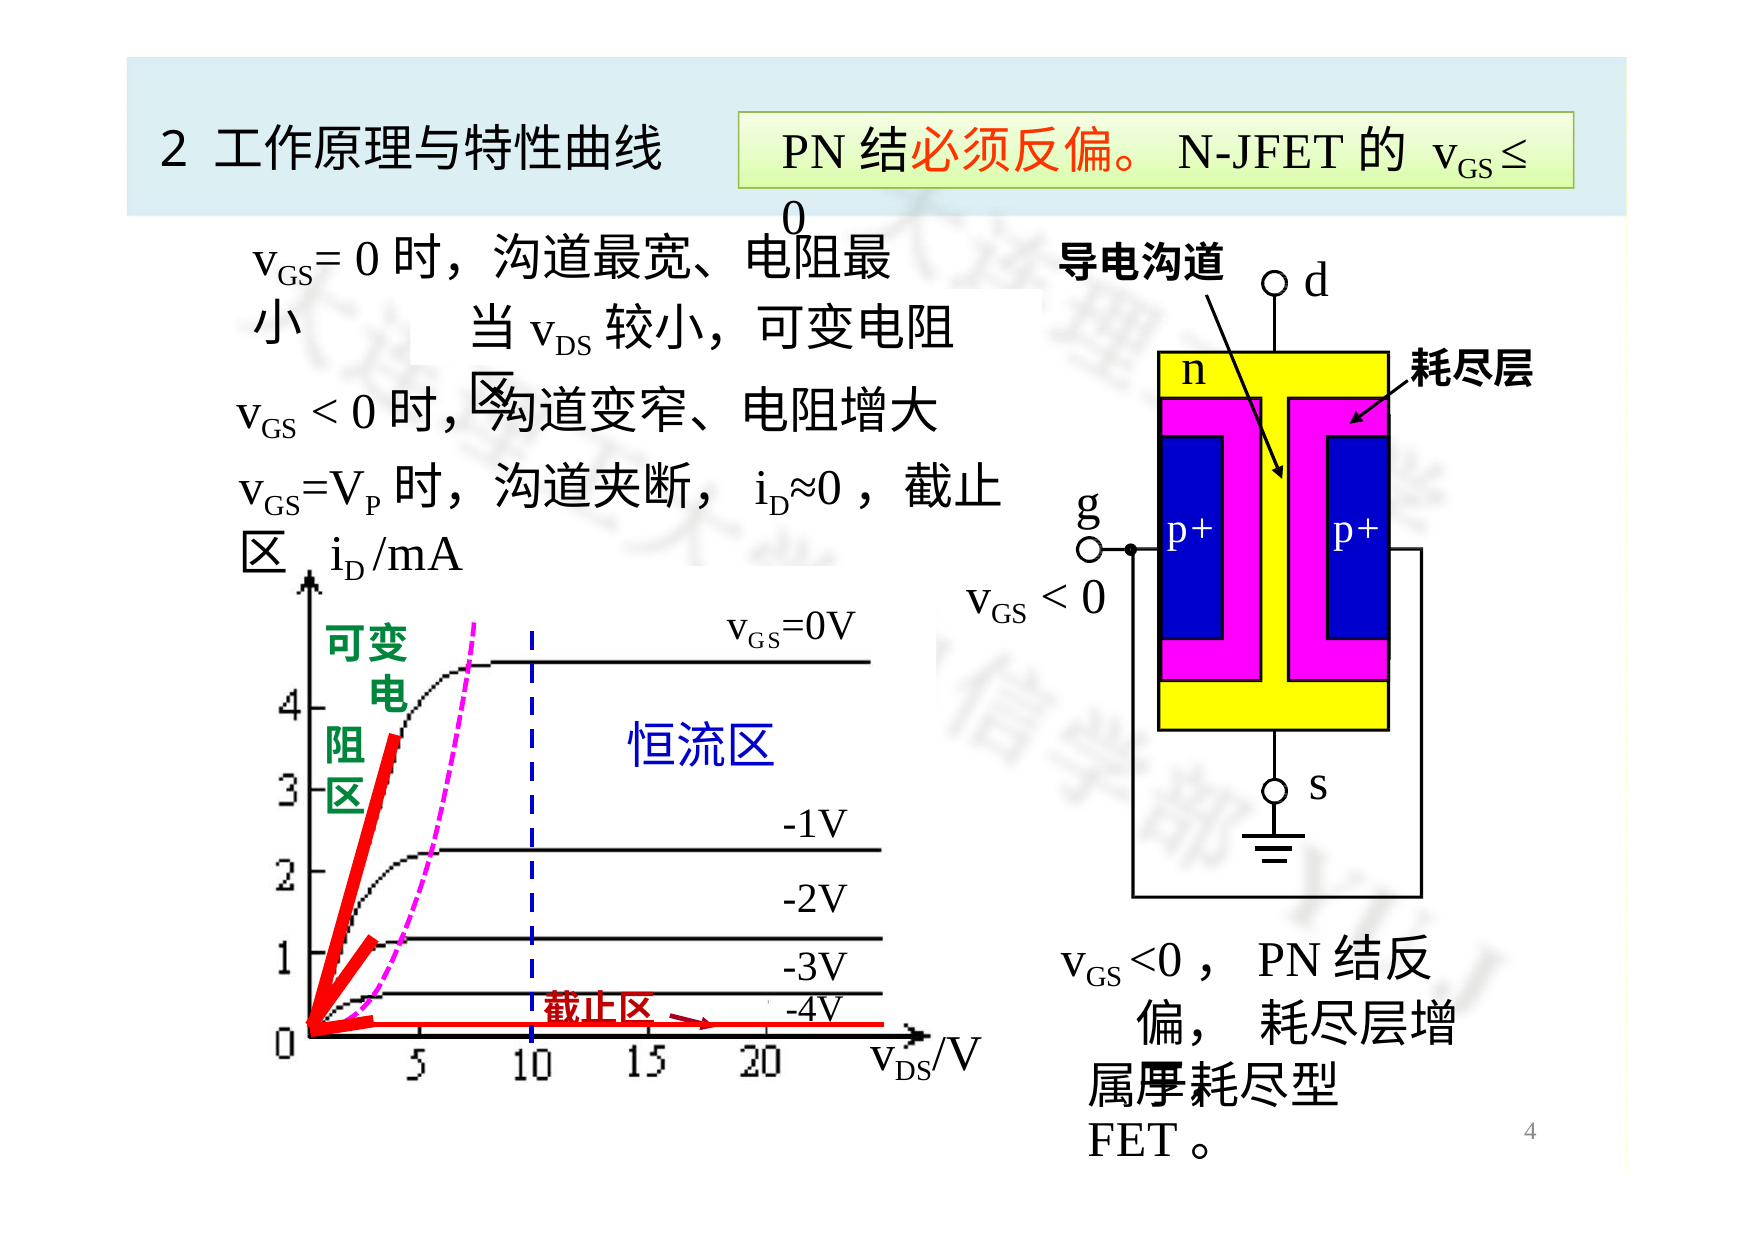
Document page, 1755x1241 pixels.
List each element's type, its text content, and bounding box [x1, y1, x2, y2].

text_box [468, 640, 475, 656]
text_box [388, 948, 399, 964]
text_box [1131, 547, 1424, 899]
text_box [1329, 439, 1386, 637]
text_box [465, 659, 472, 674]
text_box [1204, 294, 1284, 479]
text_box 当vDS较小，可变电阻区 [465, 295, 988, 378]
text_box vGS < 0 [963, 563, 1114, 630]
text_box iD /mA 可变 电阻 区 [322, 581, 471, 821]
text_box 属于耗尽型FET。 [1085, 1060, 1488, 1167]
text_box [432, 824, 440, 840]
text_box -1V -2V -3V -4V [780, 795, 851, 1030]
text_box vGS <0，PN结反偏， 耗尽层增厚， [1058, 926, 1514, 1112]
text_box [458, 696, 467, 711]
text_box [1291, 400, 1386, 679]
text_box [1163, 400, 1259, 679]
text_box d [1301, 246, 1334, 307]
text_box [309, 1014, 375, 1038]
text_box [359, 997, 373, 1012]
text_box 截止区 [541, 984, 659, 1024]
text_box [1159, 435, 1224, 641]
text_box [1286, 396, 1391, 683]
text_box [371, 982, 383, 997]
text_box 截止区 [541, 1025, 659, 1030]
text_box [440, 788, 449, 803]
text_box [1159, 430, 1263, 683]
text_box p+ [1331, 501, 1383, 552]
text_box [1157, 350, 1391, 732]
text_box p+ [1164, 501, 1217, 552]
text_box [740, 113, 1572, 187]
text_box [410, 896, 420, 912]
picture [126, 57, 1627, 1176]
text_box PN结必须反偏。N-JFET的 vGS ≤ 0 [779, 118, 1534, 245]
text_box [422, 860, 431, 876]
text_box vDS/V [867, 1034, 987, 1087]
text_box [410, 289, 1043, 365]
text_box [1163, 439, 1220, 637]
text_box n [1179, 334, 1212, 395]
text_box [268, 581, 937, 1085]
text_box [444, 769, 453, 785]
text_box 导电沟道 [1055, 235, 1228, 287]
text_box [305, 934, 379, 1026]
text_box [737, 111, 1575, 189]
text_box s [1306, 749, 1331, 810]
title 2 工作原理与特性曲线 [157, 116, 665, 324]
text_box [1101, 543, 1137, 556]
text_box [436, 806, 445, 822]
text_box 恒流区 [624, 713, 779, 774]
text_box 耗尽层 [1408, 342, 1538, 393]
text_box [416, 878, 426, 894]
text_box [1261, 270, 1288, 297]
text_box [403, 914, 413, 929]
text_box [1075, 536, 1103, 563]
text_box [452, 733, 460, 748]
text_box g [1073, 469, 1103, 530]
text_box 4 [1522, 1117, 1539, 1145]
text_box [448, 751, 456, 767]
text_box [697, 1025, 715, 1031]
text_box [1251, 396, 1263, 425]
text_box [380, 965, 392, 981]
text_box [1349, 379, 1408, 424]
text_box [1161, 354, 1386, 728]
text_box [1261, 777, 1288, 805]
text_box [455, 714, 463, 730]
text_box [669, 1013, 712, 1024]
text_box [396, 931, 407, 947]
text_box [1159, 396, 1247, 435]
text_box [344, 1010, 359, 1019]
text_box vGS= 0时，沟道最宽、电阻最小 [250, 224, 940, 351]
text_box [1325, 435, 1391, 641]
text_box [470, 622, 477, 637]
text_box vGS < 0时，沟道变窄、电阻增大 vGS=VP时，沟道夹断，iD≈0，截止区 [234, 378, 1033, 581]
text_box vGS=0V [724, 598, 860, 653]
text_box [427, 842, 436, 858]
text_box [461, 677, 470, 693]
text_box [309, 732, 402, 1016]
